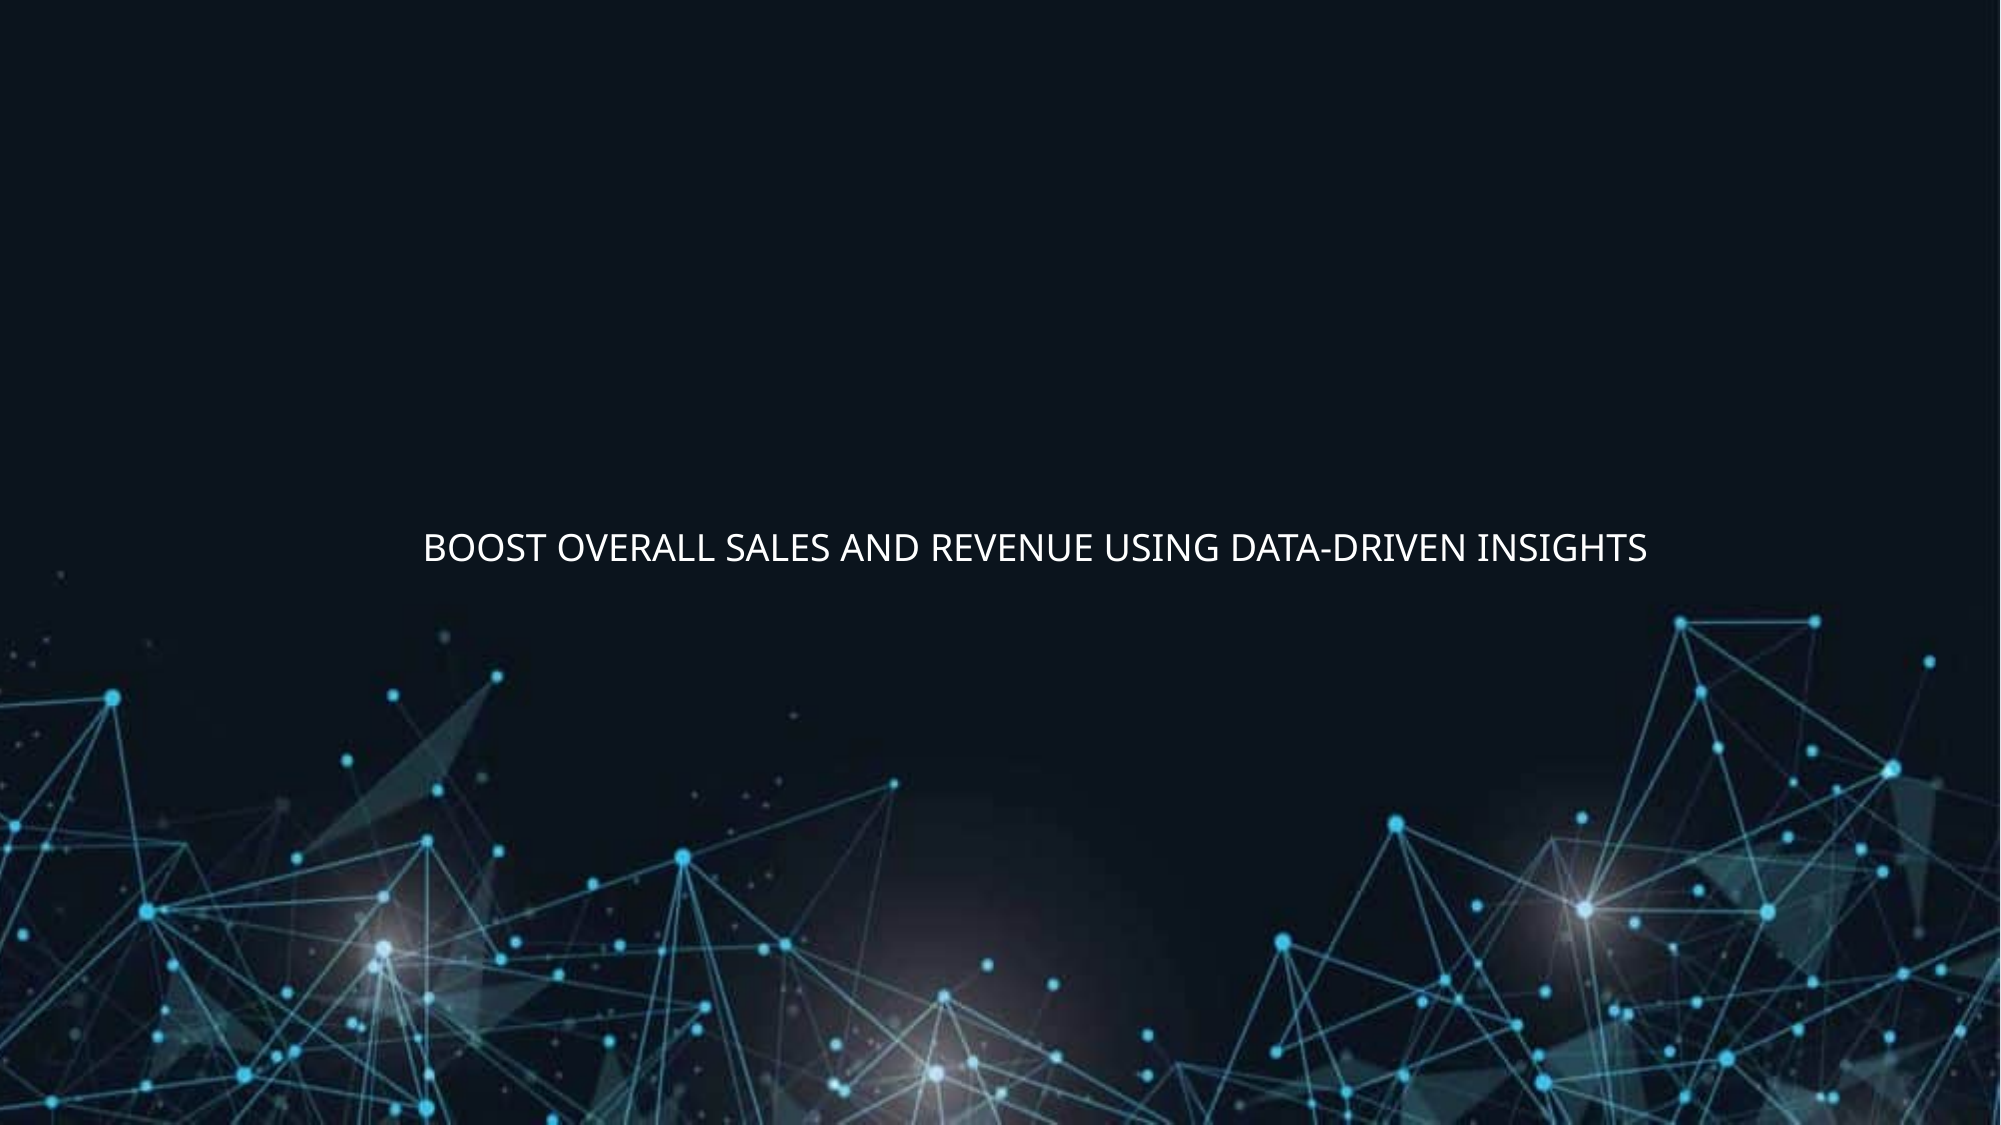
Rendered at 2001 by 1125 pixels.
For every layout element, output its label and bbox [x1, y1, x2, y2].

list [0, 0, 2000, 1125]
